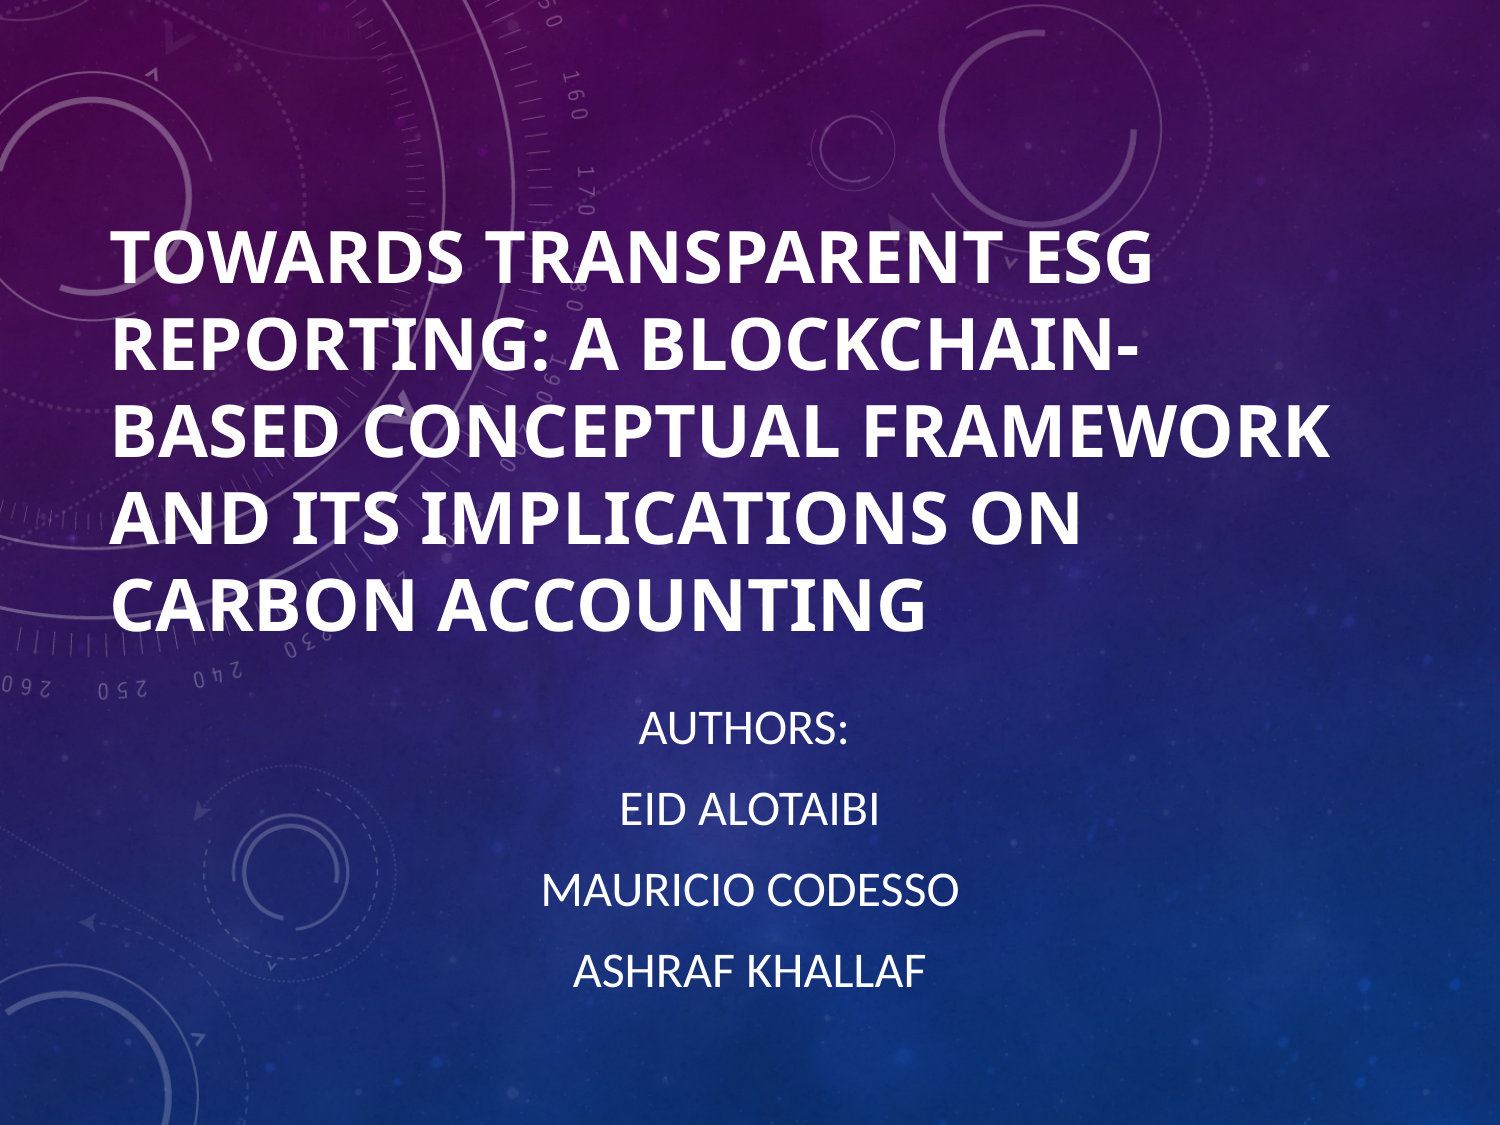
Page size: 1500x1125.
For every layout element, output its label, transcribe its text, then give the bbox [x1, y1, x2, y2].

picture [0, 0, 1500, 1125]
subtitle Authors: Eid Alotaibi Mauricio Codesso Ashraf Khallaf [150, 687, 1350, 1020]
title Towards Transparent ESG Reporting: A Blockchain-based Conceptual Framework and its Implications on Carbon Accounting [94, 149, 1370, 654]
